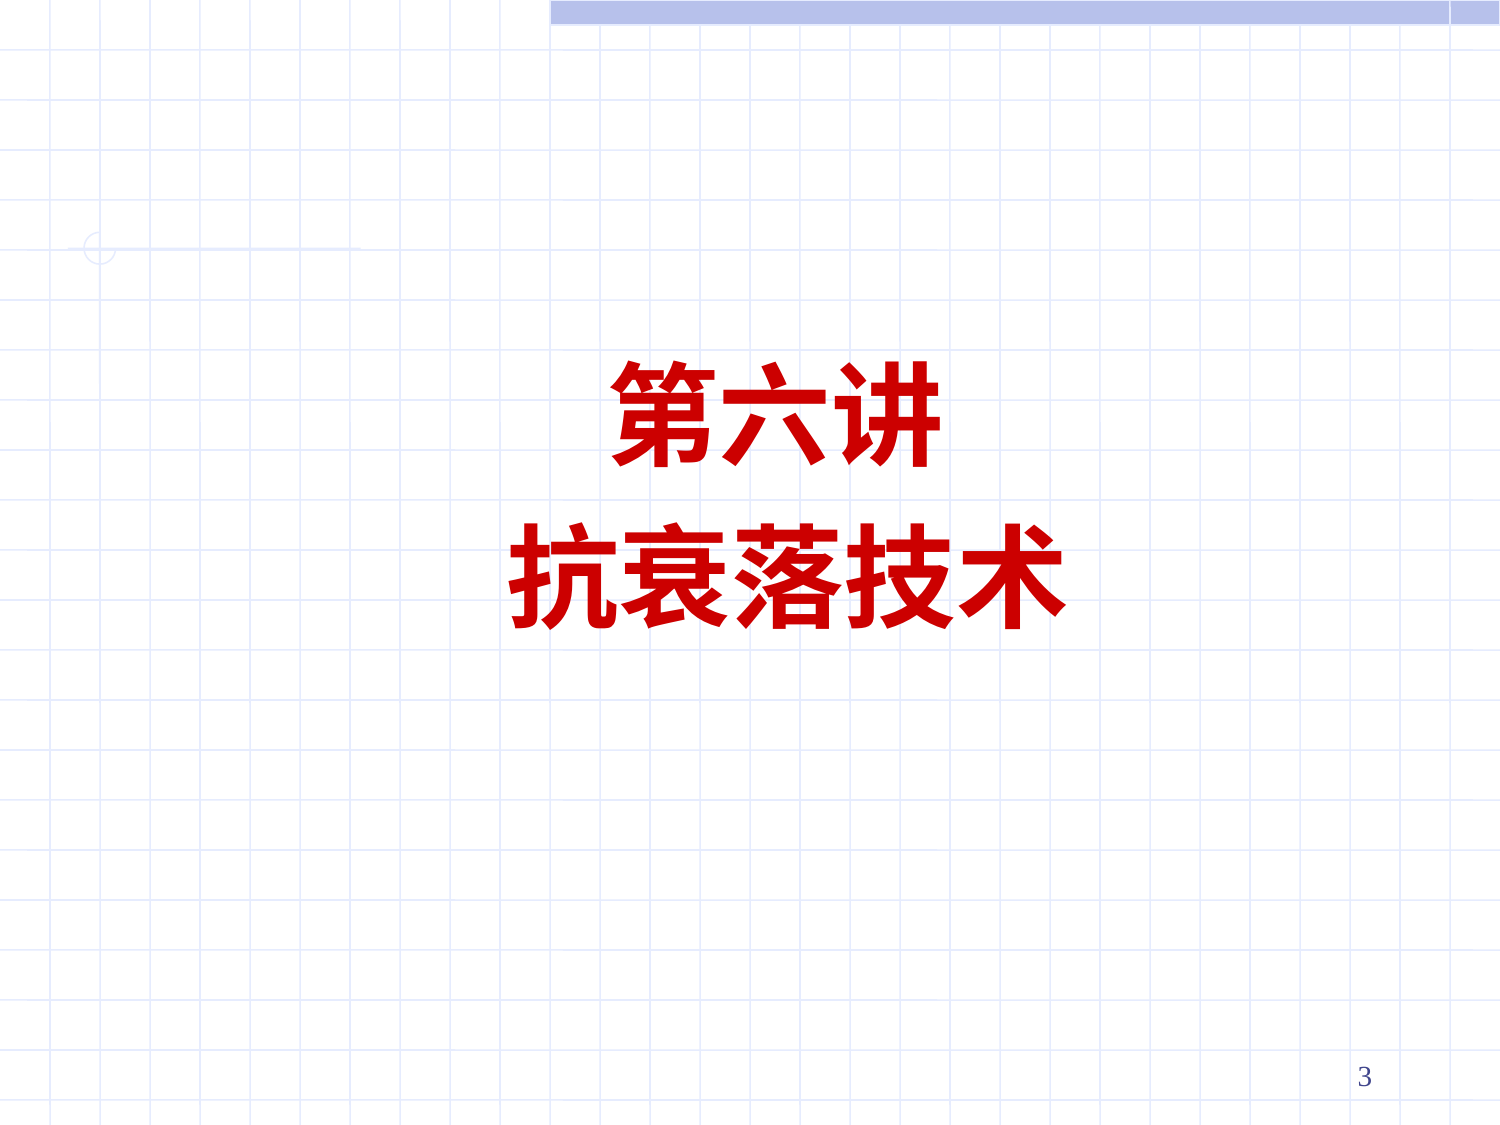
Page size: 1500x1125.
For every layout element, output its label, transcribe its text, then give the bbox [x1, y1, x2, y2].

slide_number 2 [1074, 1024, 1388, 1101]
title 第六讲 抗衰落技术 [149, 342, 1426, 650]
